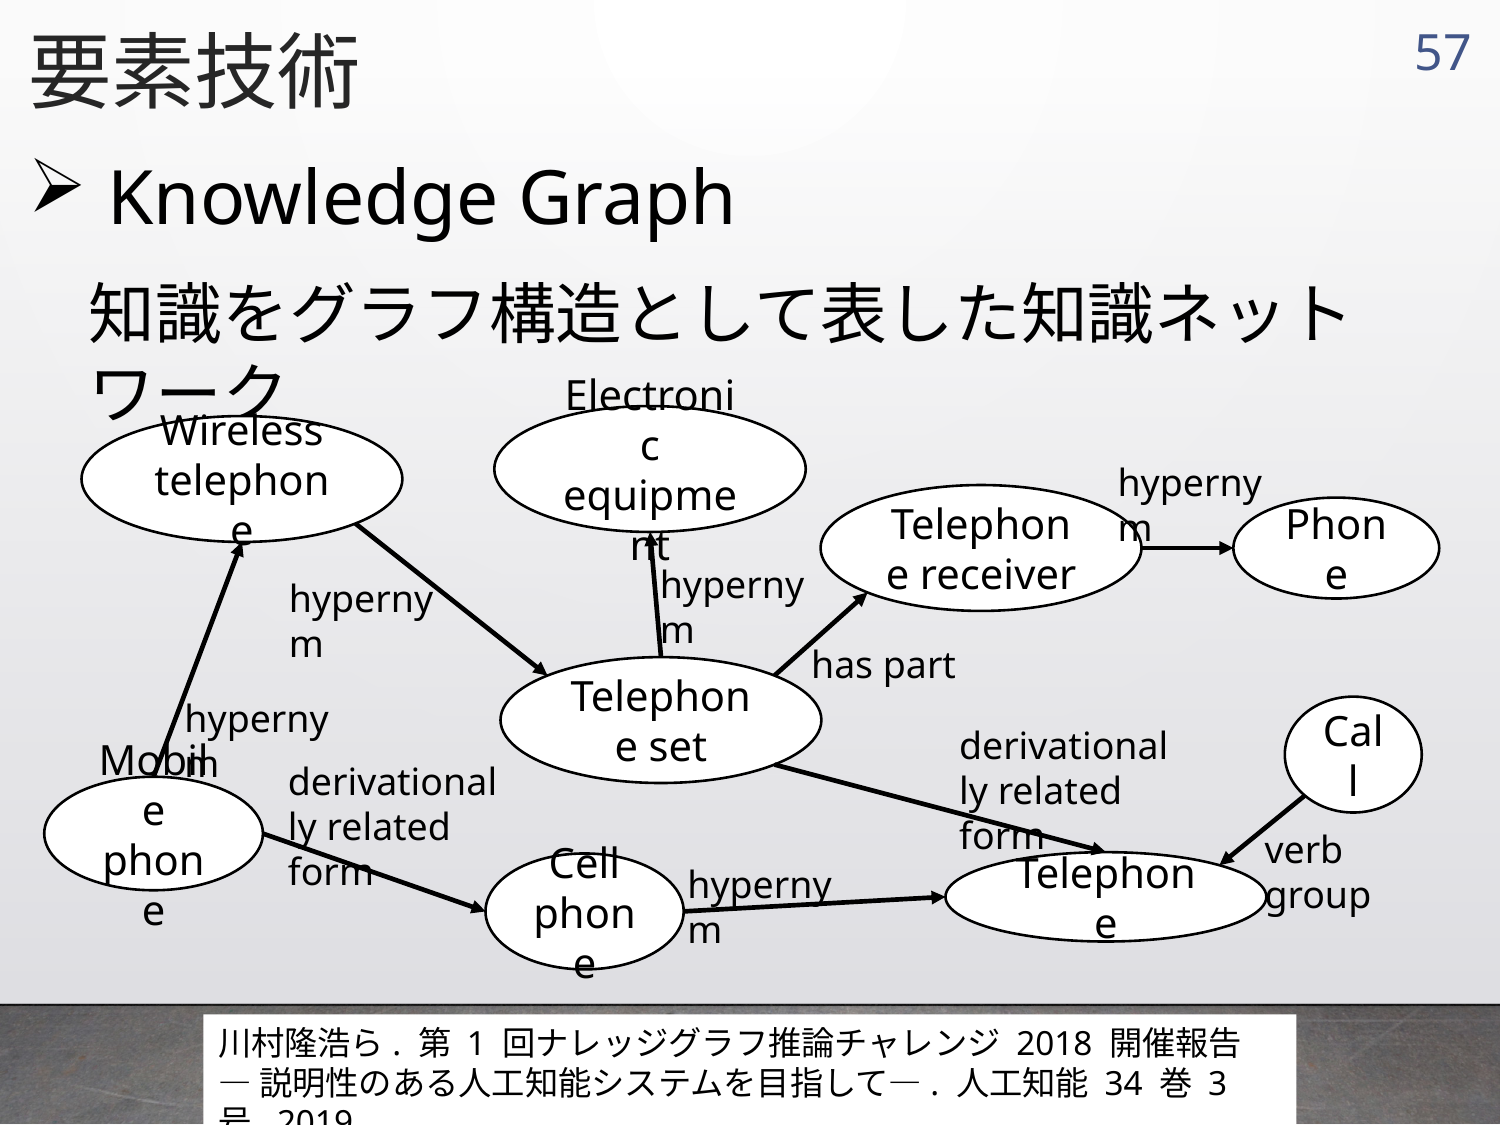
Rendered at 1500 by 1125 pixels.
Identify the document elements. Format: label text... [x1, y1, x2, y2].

picture [0, 1004, 1500, 1124]
text_box 要素技術 [13, 11, 438, 141]
text_box 川村隆浩ら. 第 1 回ナレッジグラフ推論チャレンジ 2018 開催報告 ―説明性のある人工知能システムを目指して―. 人工知能 34 巻 3 号, 2019. [203, 1014, 1297, 1125]
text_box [43, 405, 1456, 970]
text_box Knowledge Graph [13, 142, 790, 248]
text_box 知識をグラフ構造として表した知識ネットワーク [74, 264, 1426, 405]
slide_number 56 [1378, 12, 1487, 76]
